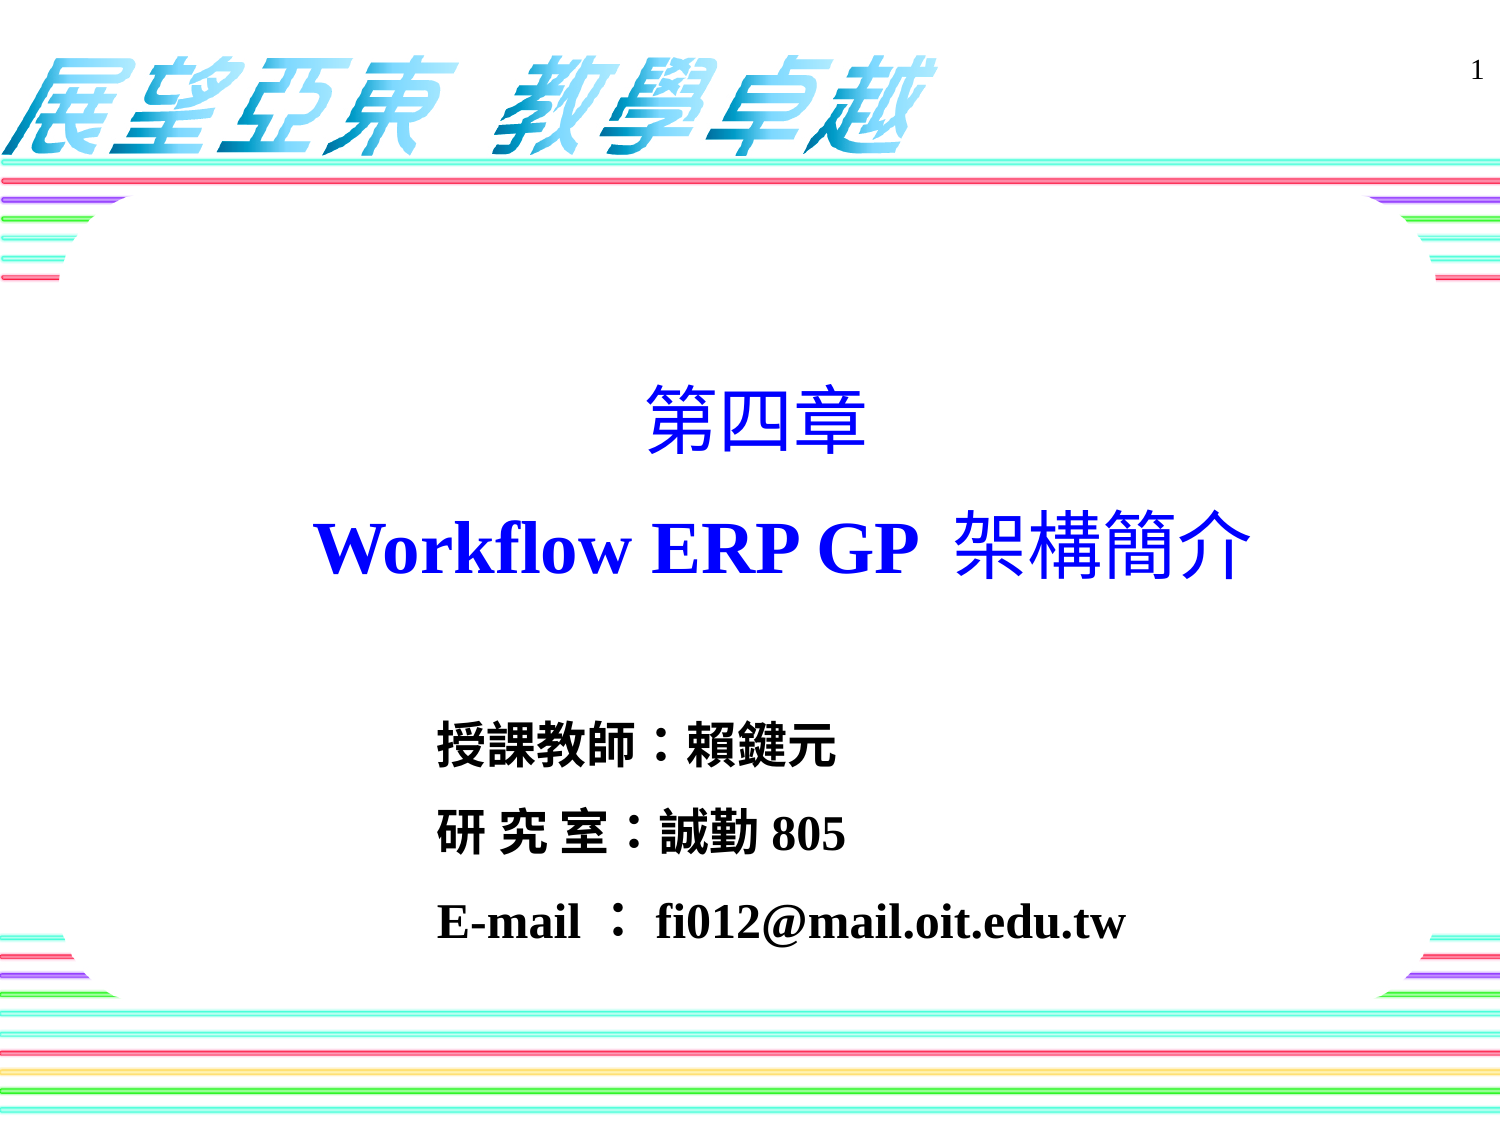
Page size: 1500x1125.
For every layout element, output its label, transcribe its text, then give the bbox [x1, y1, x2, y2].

picture [0, 0, 1500, 1125]
subtitle 授課教師：賴鍵元 研 究 室：誠勤805 E-mail：fi012@mail.oit.edu.tw [421, 703, 1372, 961]
title 第四章 Workflow ERP GP 架構簡介 [123, 326, 1406, 601]
slide_number 1 [1149, 42, 1500, 121]
